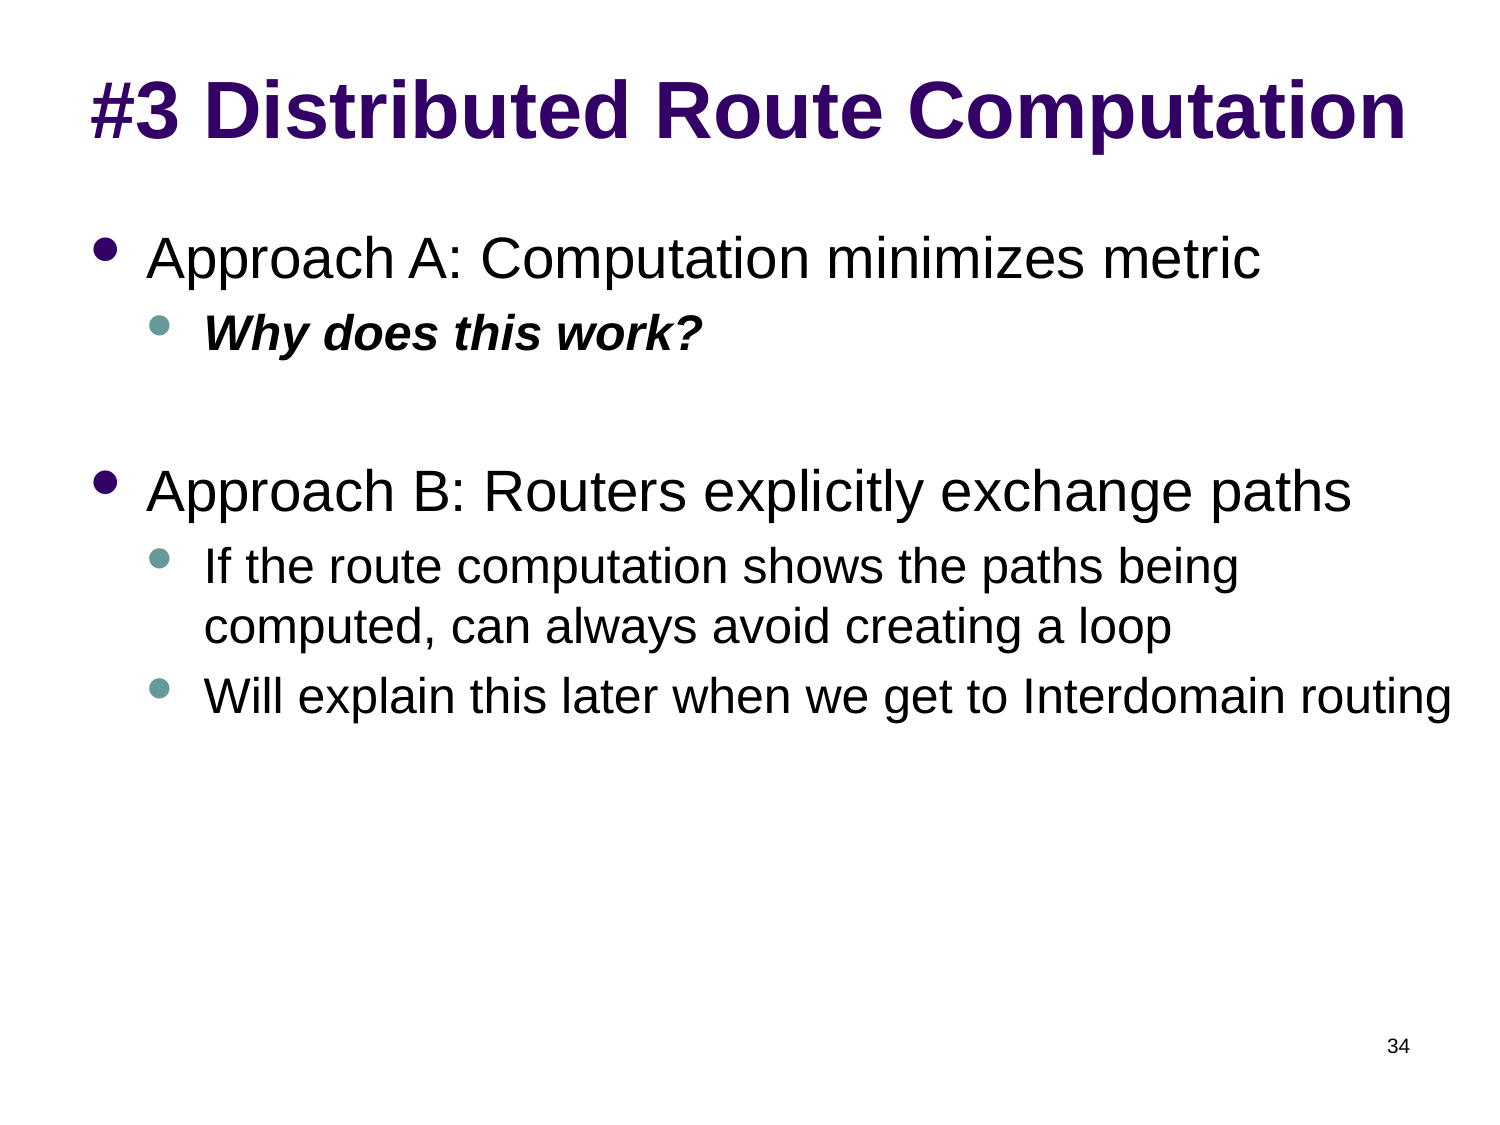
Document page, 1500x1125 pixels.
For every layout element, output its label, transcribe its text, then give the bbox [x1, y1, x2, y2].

slide_number 34 [1074, 1024, 1426, 1101]
title #3 Distributed Route Computation [0, 20, 1500, 163]
list Approach A: Computation minimizes metric Why does this work? Approach B: Routers explicitly exchange paths If the route computation shows the paths being computed, can always avoid creating a loop Will explain this later when we get to Interdomain routing [75, 212, 1475, 1006]
